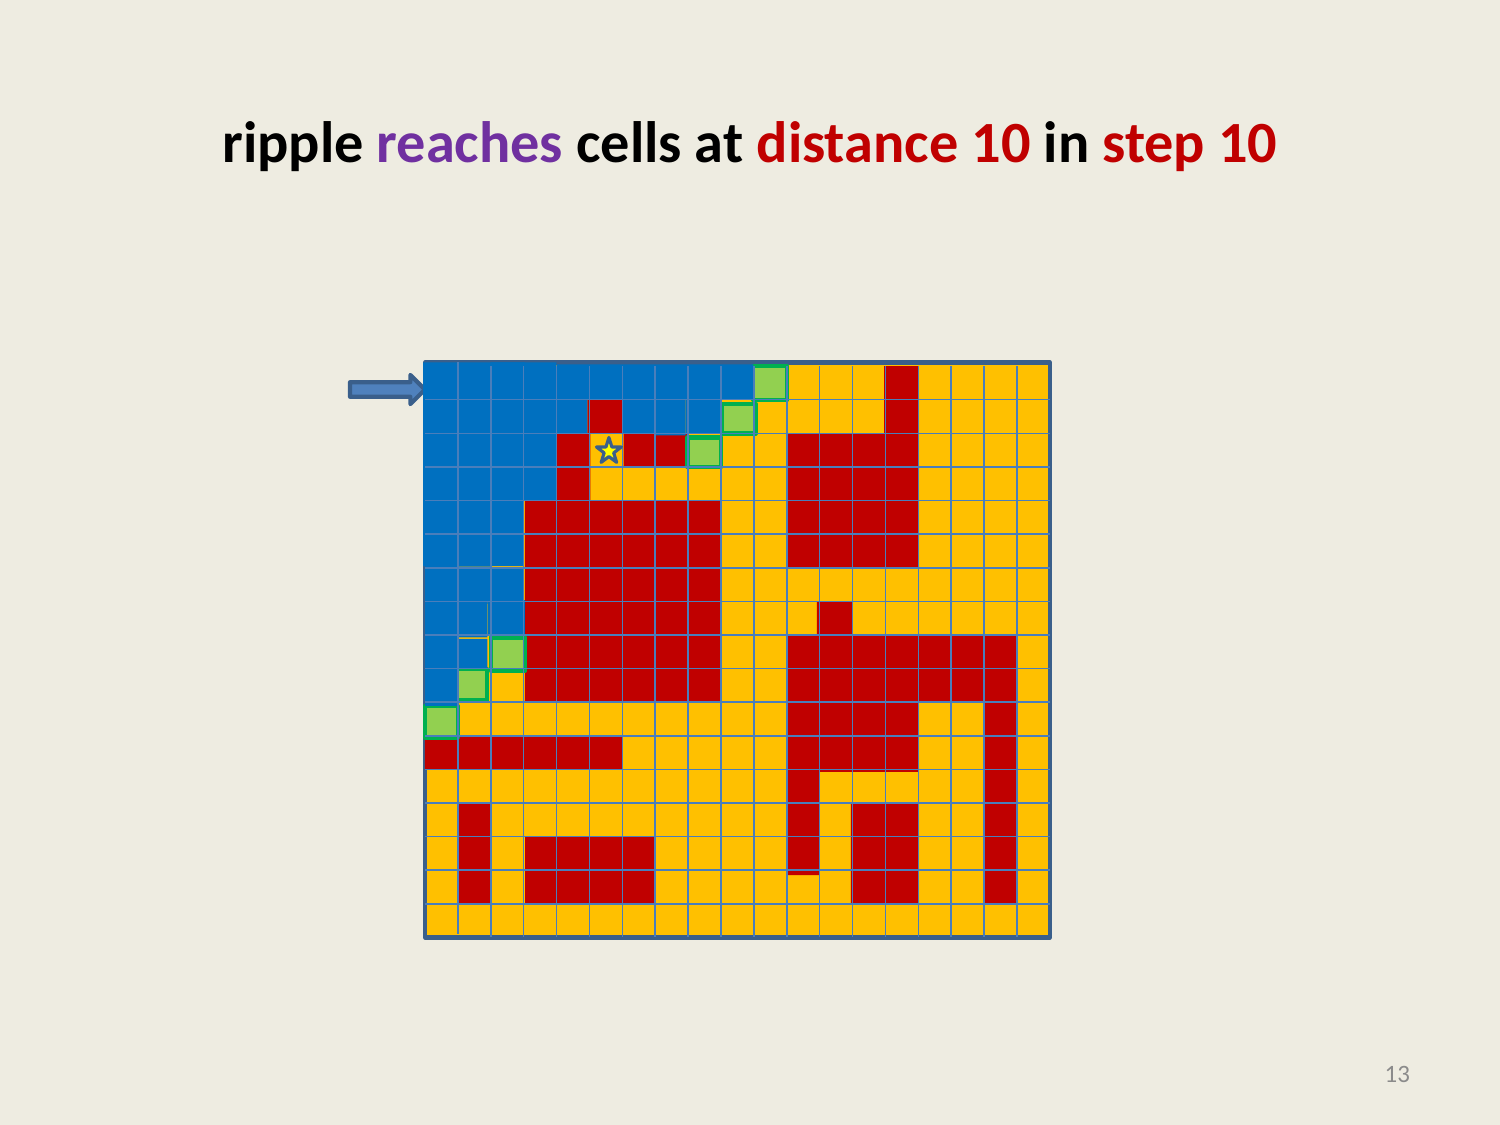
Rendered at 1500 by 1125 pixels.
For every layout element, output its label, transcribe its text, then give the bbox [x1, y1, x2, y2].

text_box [424, 362, 1051, 938]
slide_number 13 [1074, 1042, 1425, 1103]
title ripple reaches cells at distance 10 in step 10 [75, 45, 1425, 233]
text_box [347, 373, 418, 407]
